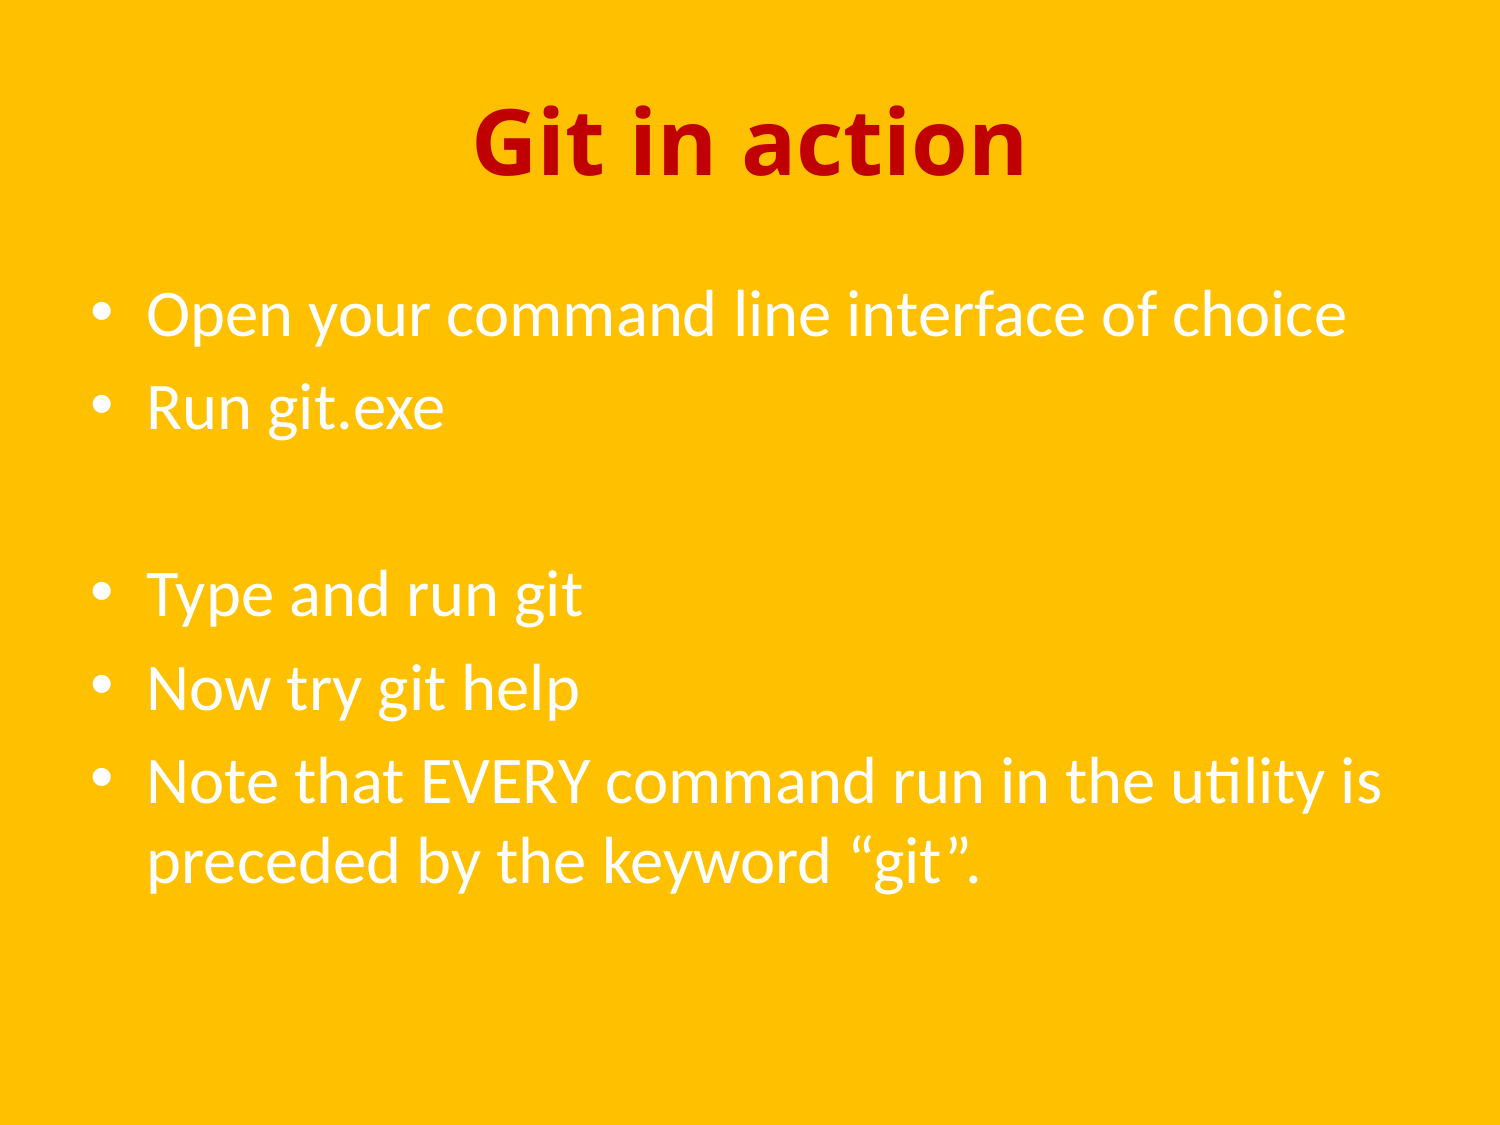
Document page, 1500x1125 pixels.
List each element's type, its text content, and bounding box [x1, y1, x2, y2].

title Git in action [75, 45, 1425, 233]
list Open your command line interface of choice Run git.exe Type and run git Now try git help Note that EVERY command run in the utility is preceded by the keyword “git”. [75, 262, 1425, 1005]
